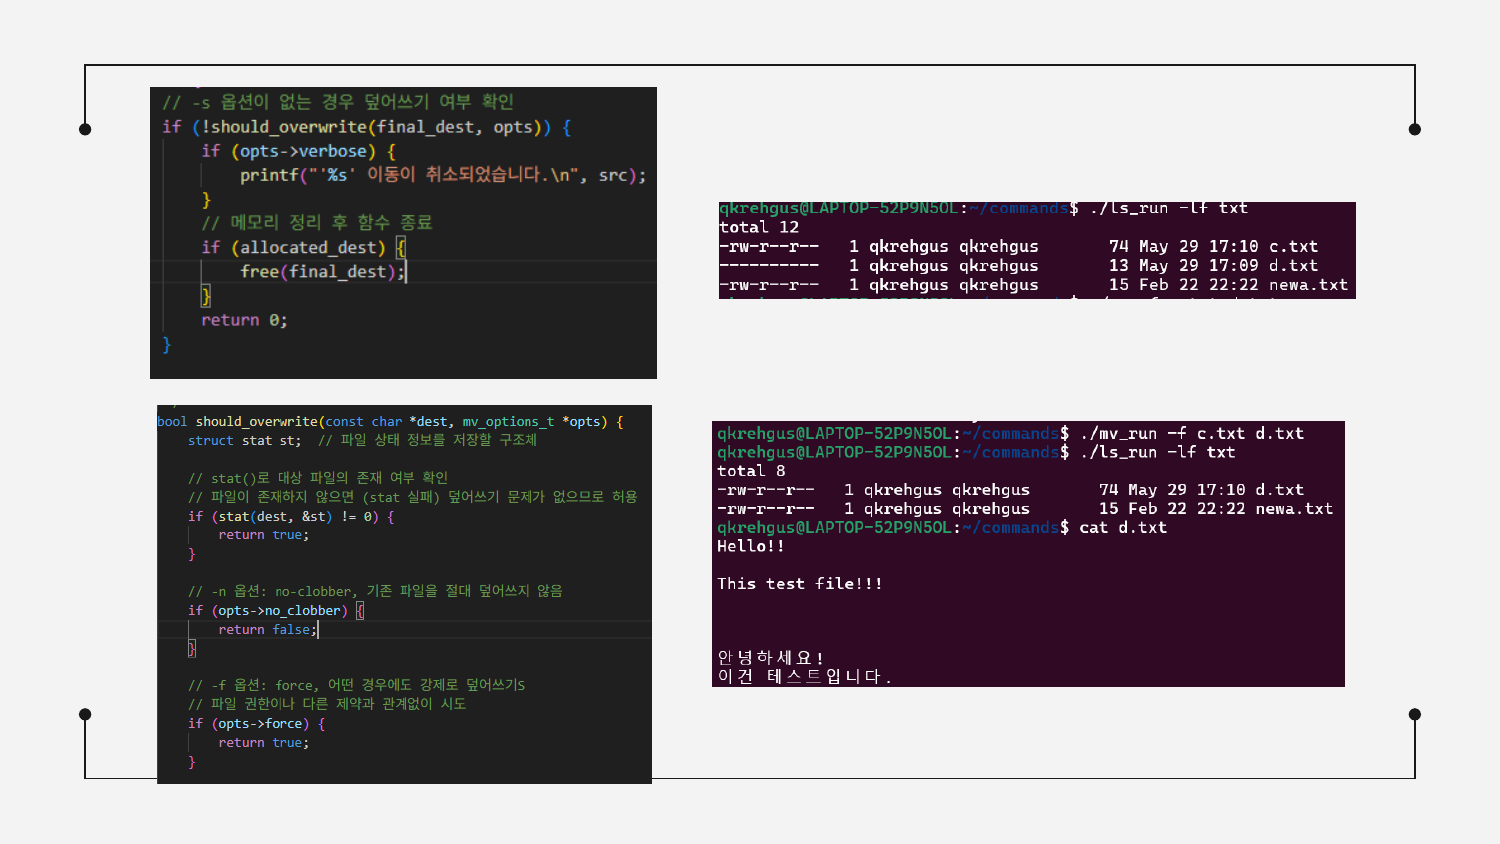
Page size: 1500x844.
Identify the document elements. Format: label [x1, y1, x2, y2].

picture [719, 201, 1357, 299]
picture [157, 405, 652, 784]
picture [712, 421, 1346, 687]
picture [150, 87, 657, 379]
